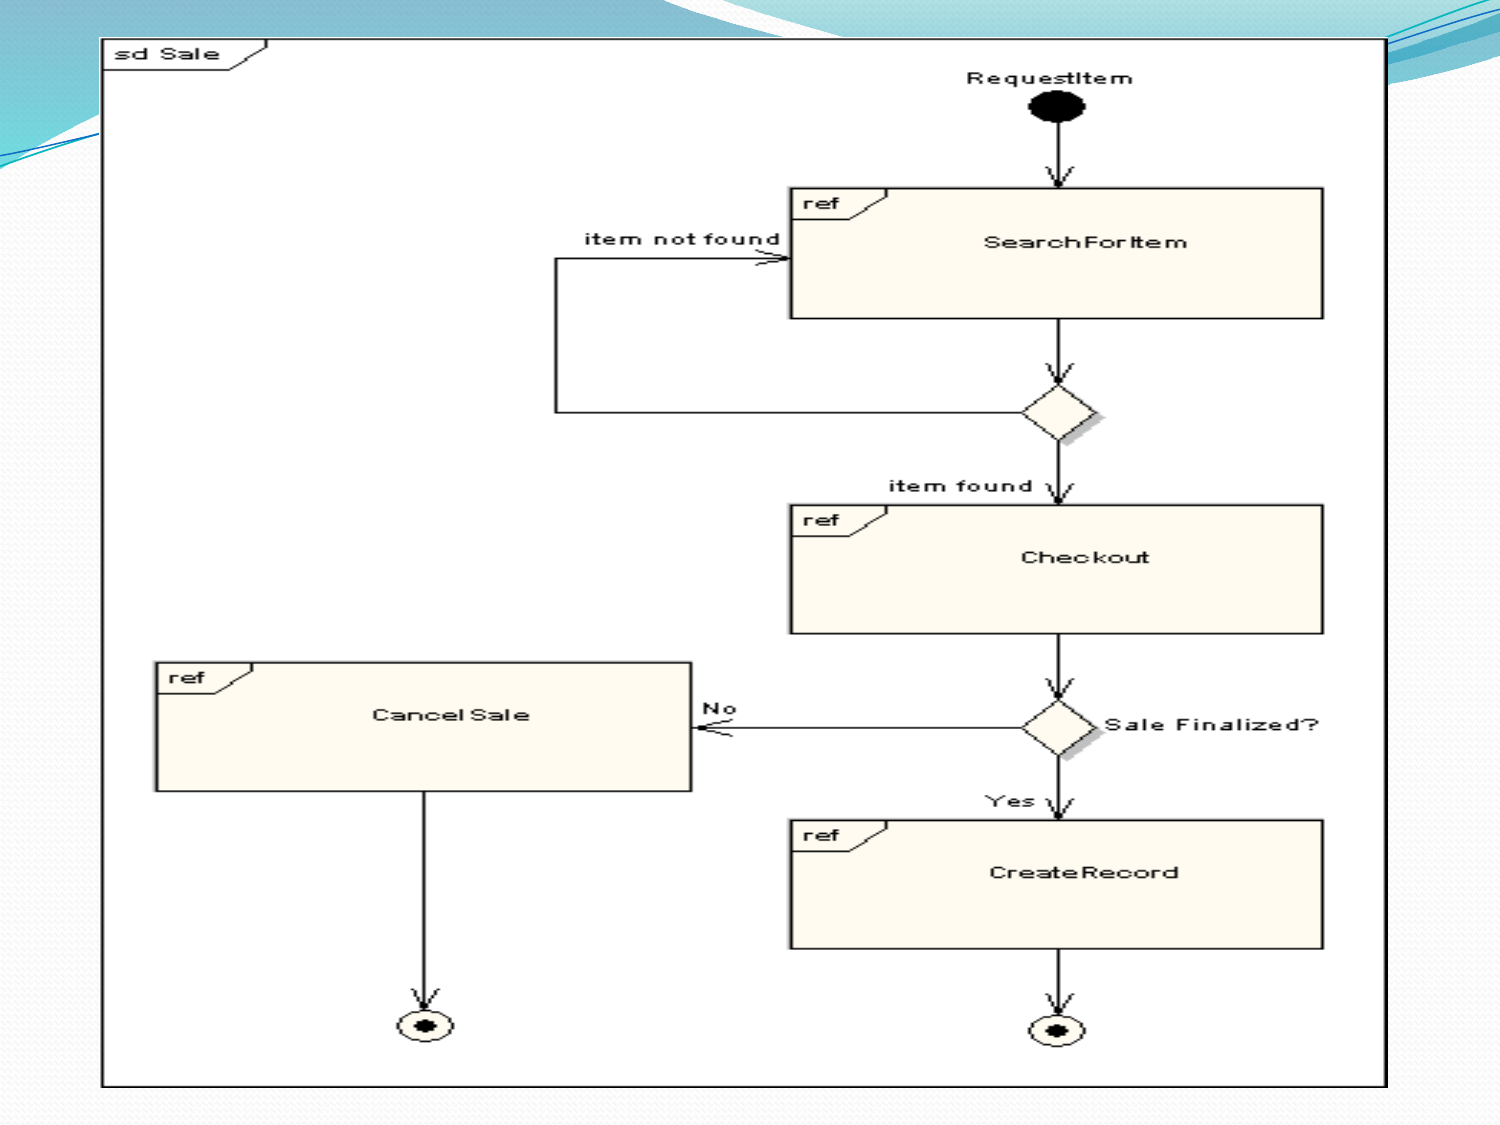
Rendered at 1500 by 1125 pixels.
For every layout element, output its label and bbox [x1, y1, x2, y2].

picture [99, 37, 1388, 1088]
